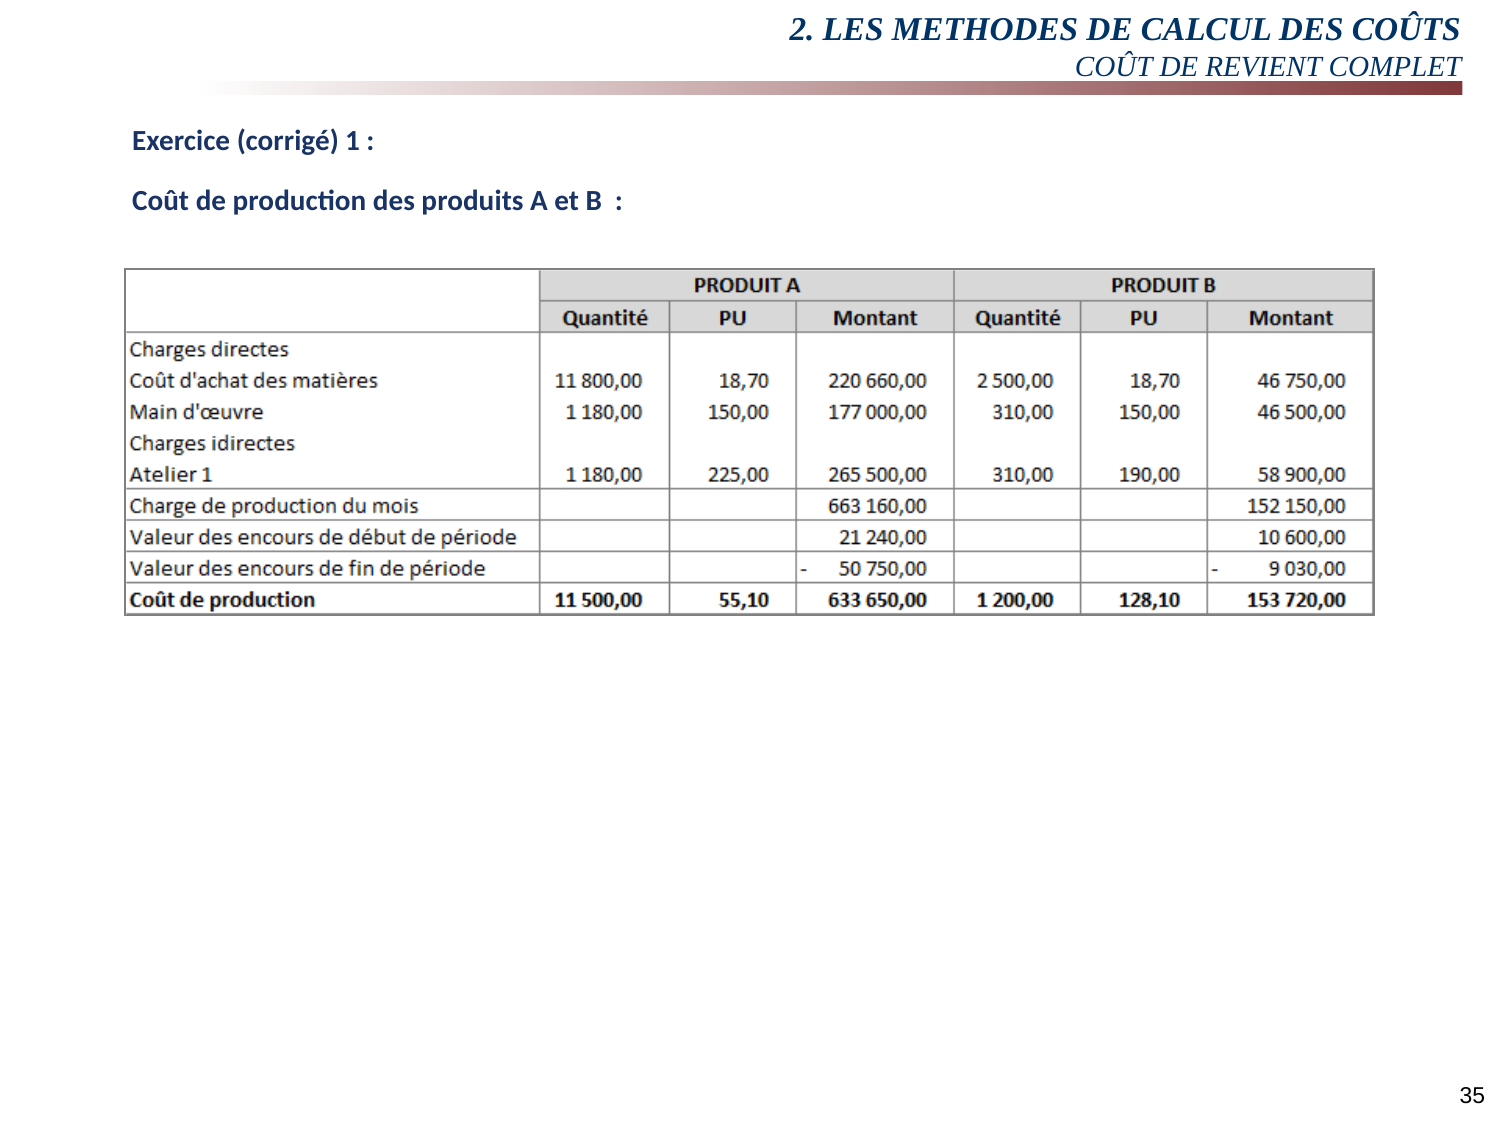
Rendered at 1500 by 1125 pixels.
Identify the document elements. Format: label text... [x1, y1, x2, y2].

picture [125, 269, 1375, 616]
text_box Exercice (corrigé) 1 : Coût de production des produits A et B : [117, 113, 1412, 1059]
title 2. LES METHODES DE CALCUL DES COÛTS COÛT DE REVIENT COMPLET [116, 0, 1477, 101]
slide_number 35 [1187, 1073, 1500, 1125]
